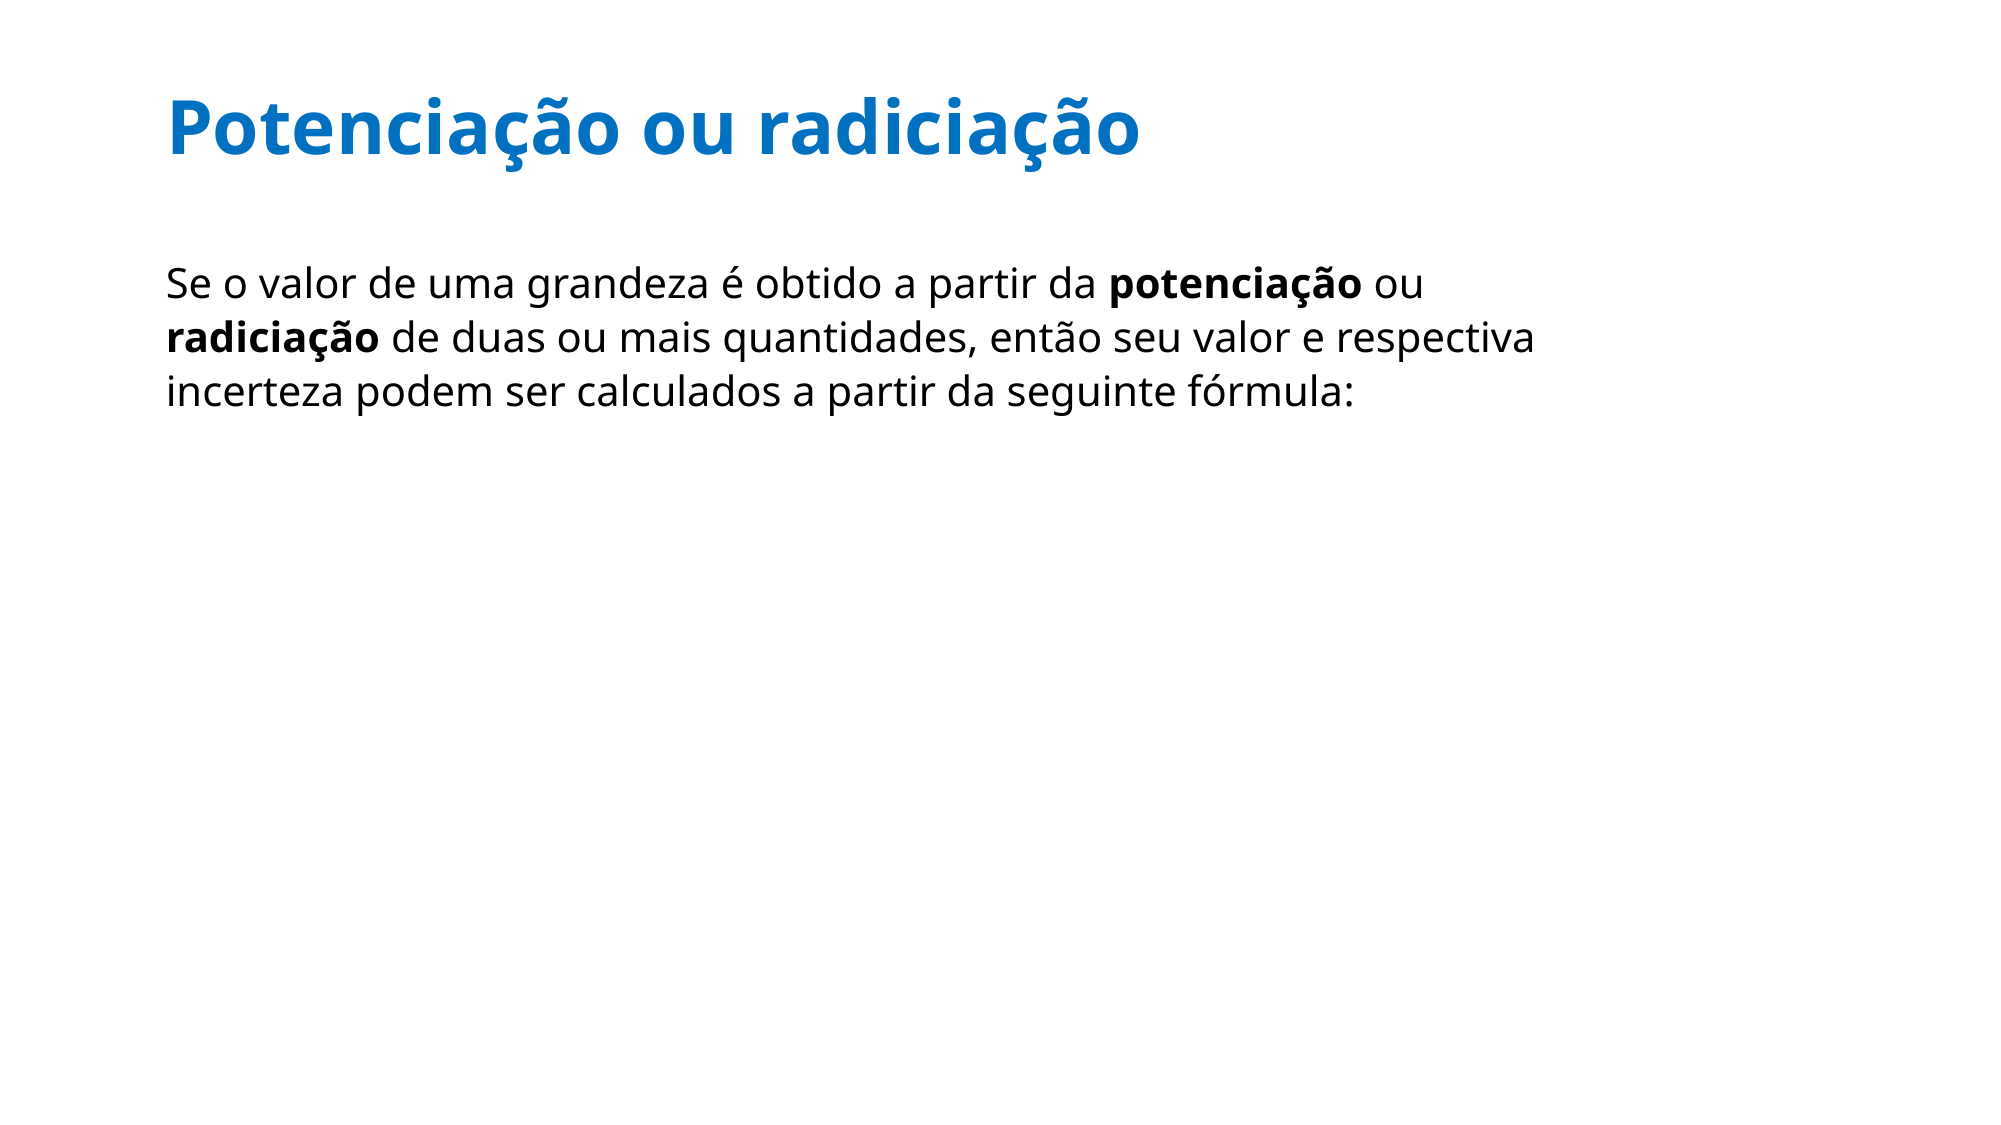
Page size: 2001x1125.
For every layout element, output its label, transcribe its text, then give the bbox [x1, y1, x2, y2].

text_box Potenciação ou radiciação [151, 72, 1530, 417]
